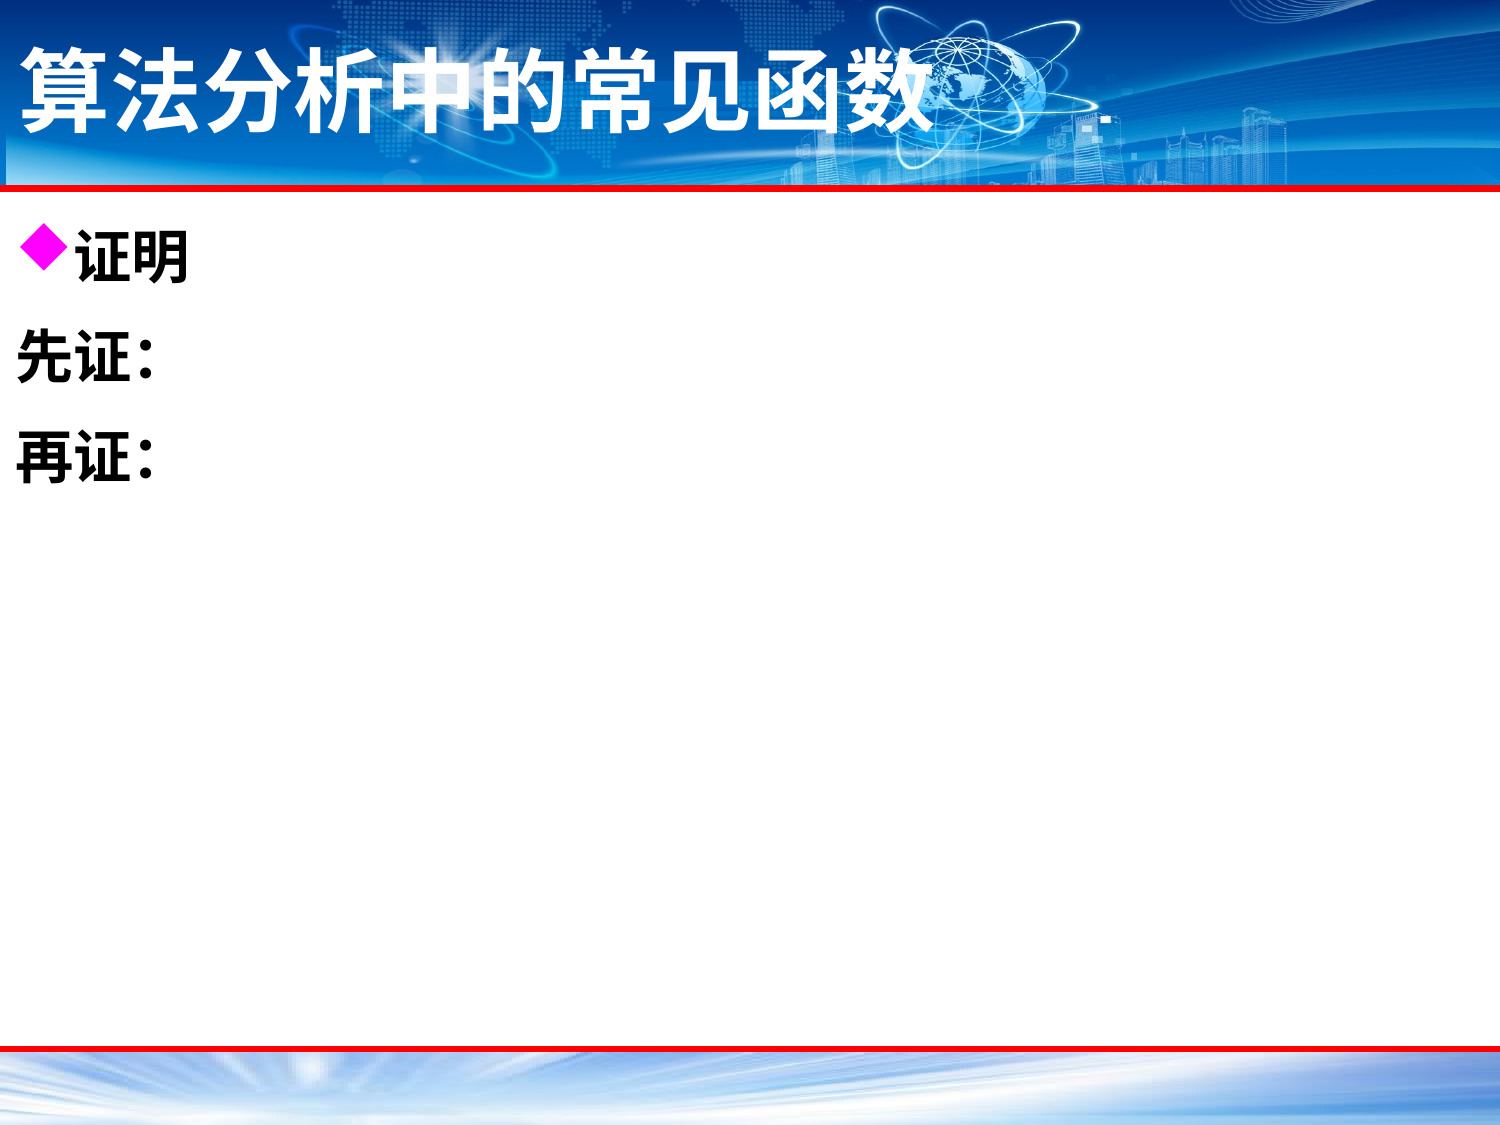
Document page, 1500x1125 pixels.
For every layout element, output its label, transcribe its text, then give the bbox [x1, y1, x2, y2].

picture [0, 1052, 1500, 1125]
picture [0, 0, 1500, 185]
title 算法分析中的常见函数 [3, 2, 1500, 189]
